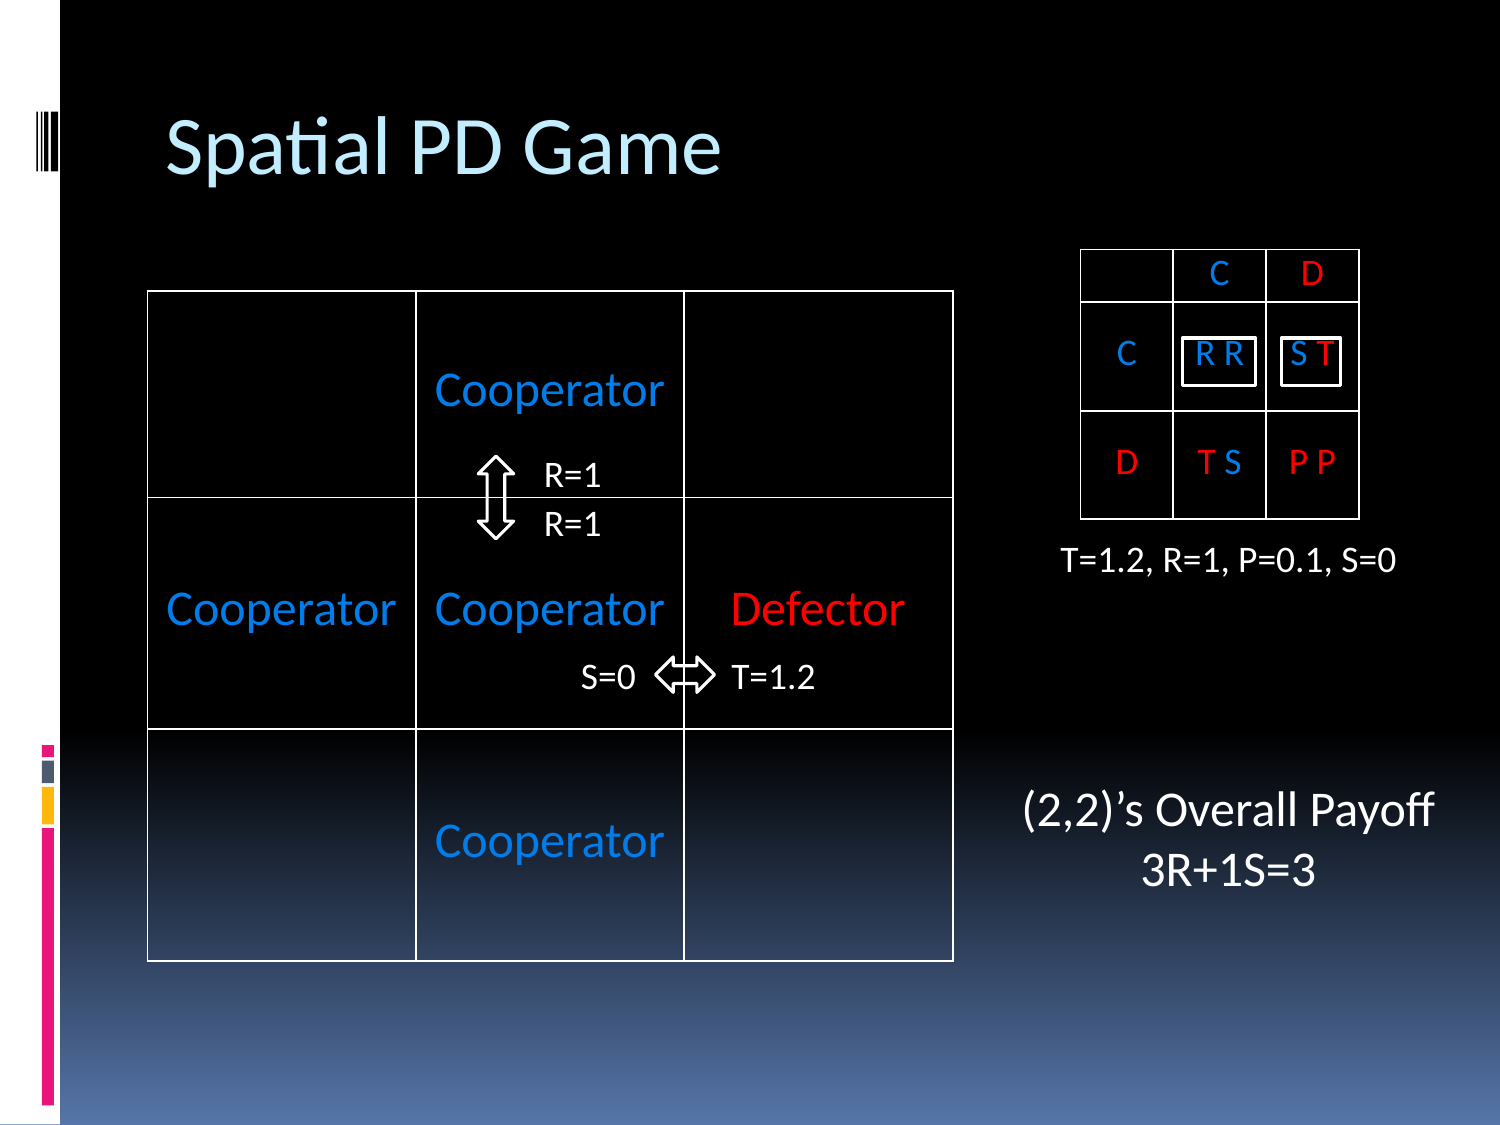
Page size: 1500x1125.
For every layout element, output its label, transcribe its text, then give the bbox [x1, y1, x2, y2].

table_cell R R [1174, 303, 1265, 410]
table_cell Defector [685, 498, 952, 728]
table_header [148, 292, 415, 497]
text_box R=1 [525, 504, 620, 553]
table_cell [148, 730, 415, 960]
table_cell P P [1267, 412, 1358, 518]
text_box [1182, 338, 1256, 386]
table_cell S T [1267, 303, 1358, 410]
text_box S=0 [560, 644, 656, 705]
text_box [656, 656, 714, 693]
text_box [1281, 338, 1341, 386]
text_box T=1.2, R=1, P=0.1, S=0 [1021, 527, 1436, 588]
table_cell D [1081, 412, 1172, 518]
table_cell Cooperator [148, 498, 415, 728]
table_cell C [1081, 303, 1172, 410]
table_header C [1174, 250, 1265, 301]
table_header [1081, 250, 1172, 301]
table_cell T S [1174, 412, 1265, 518]
table_header D [1267, 250, 1358, 301]
table_cell [685, 730, 952, 960]
text_box T=1.2 [714, 644, 833, 705]
text_box [478, 456, 514, 539]
text_box R=1 [525, 442, 620, 504]
table_cell Cooperator [417, 498, 683, 728]
table_header Cooperator [417, 292, 683, 497]
table_header [685, 292, 952, 497]
title Spatial PD Game [150, 83, 1425, 234]
table_cell Cooperator [417, 730, 683, 960]
text_box (2,2)’s Overall Payoff 3R+1S=3 [1003, 768, 1453, 905]
